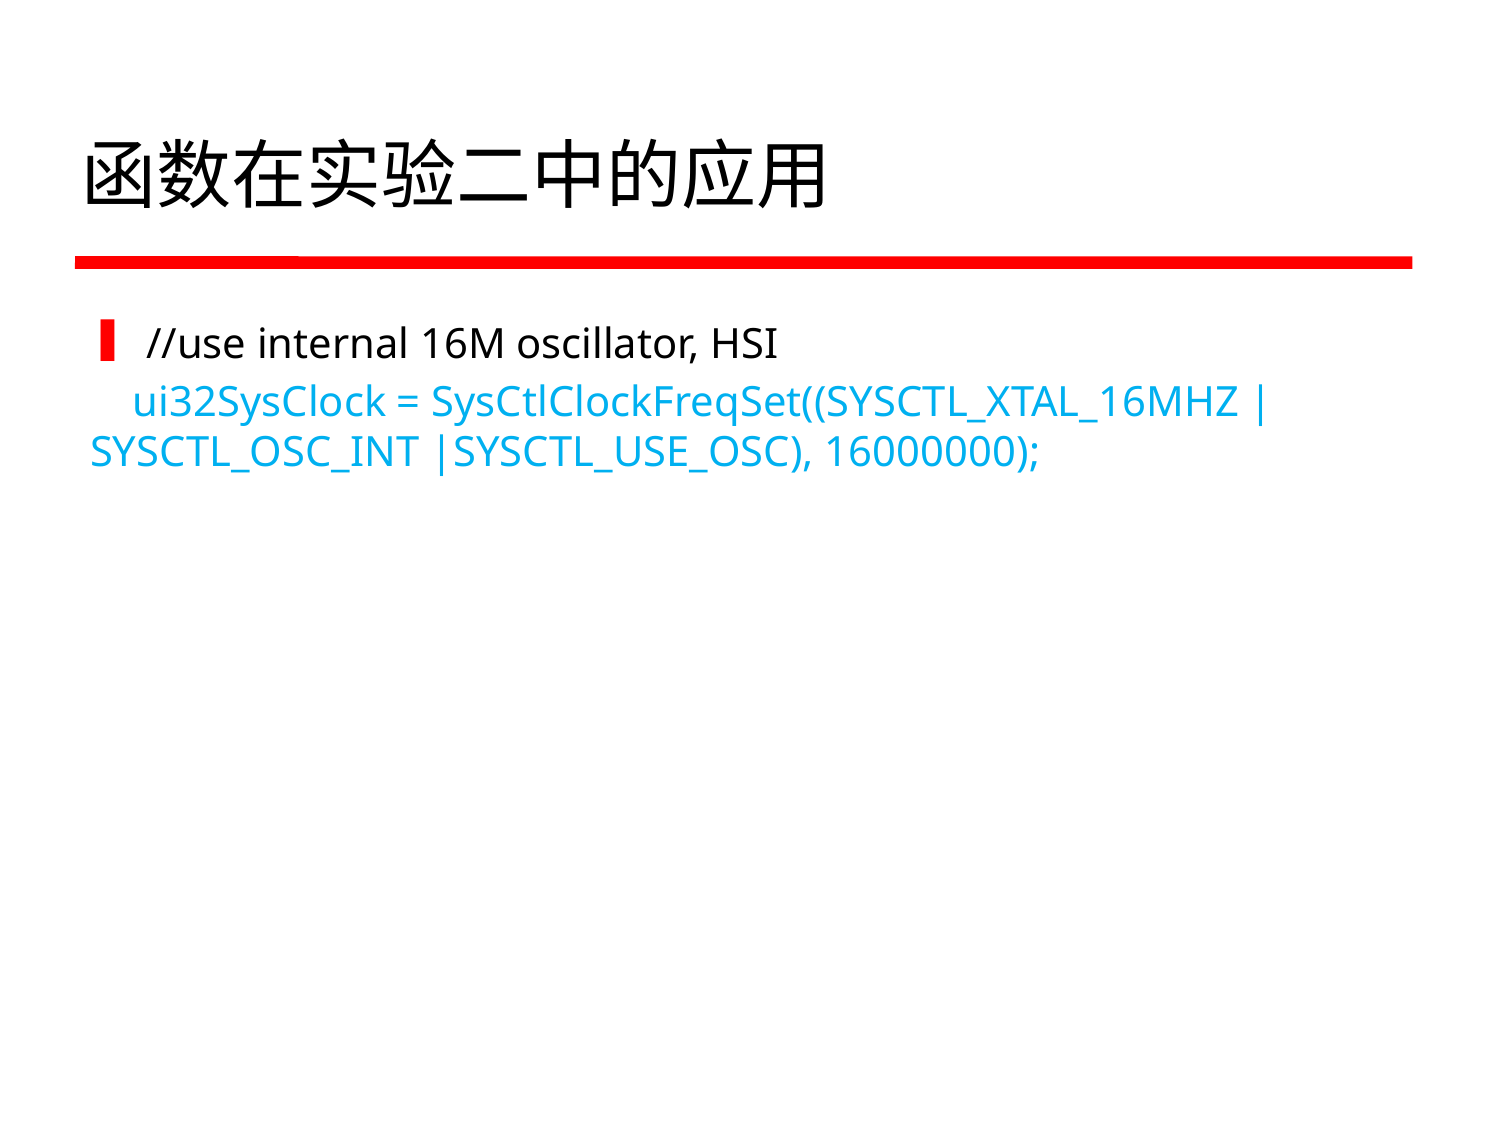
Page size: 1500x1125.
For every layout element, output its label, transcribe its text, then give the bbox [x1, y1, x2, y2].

title 函数在实验二中的应用 [66, 37, 1413, 226]
list //use internal 16M oscillator, HSI ui32SysClock = SysCtlClockFreqSet((SYSCTL_XTAL_16MHZ |SYSCTL_OSC_INT |SYSCTL_USE_OSC), 16000000); [74, 309, 1417, 994]
